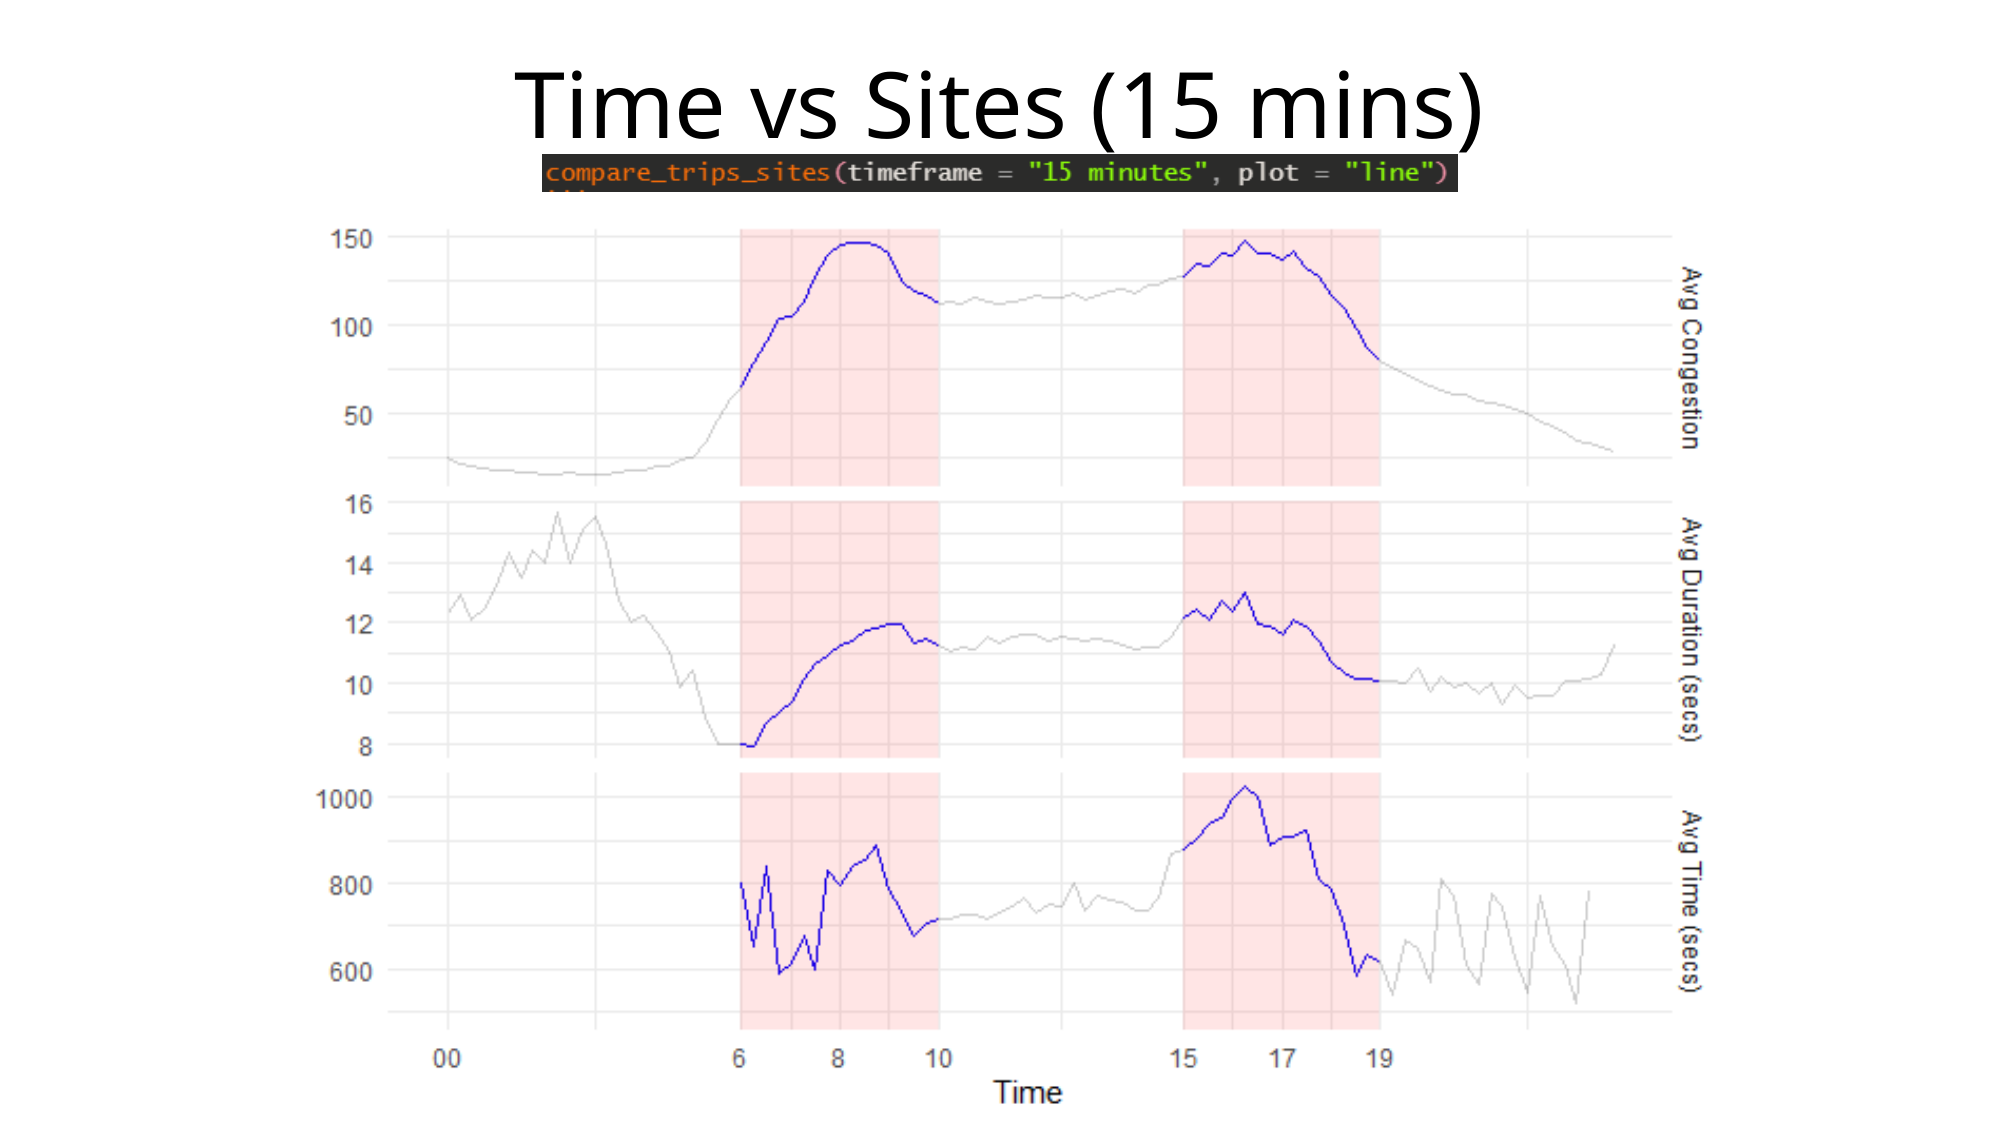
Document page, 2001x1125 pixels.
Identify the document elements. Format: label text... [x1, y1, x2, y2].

title Time vs Sites (15 mins) [137, 0, 1863, 218]
picture [542, 154, 1458, 192]
picture [262, 215, 1738, 1125]
